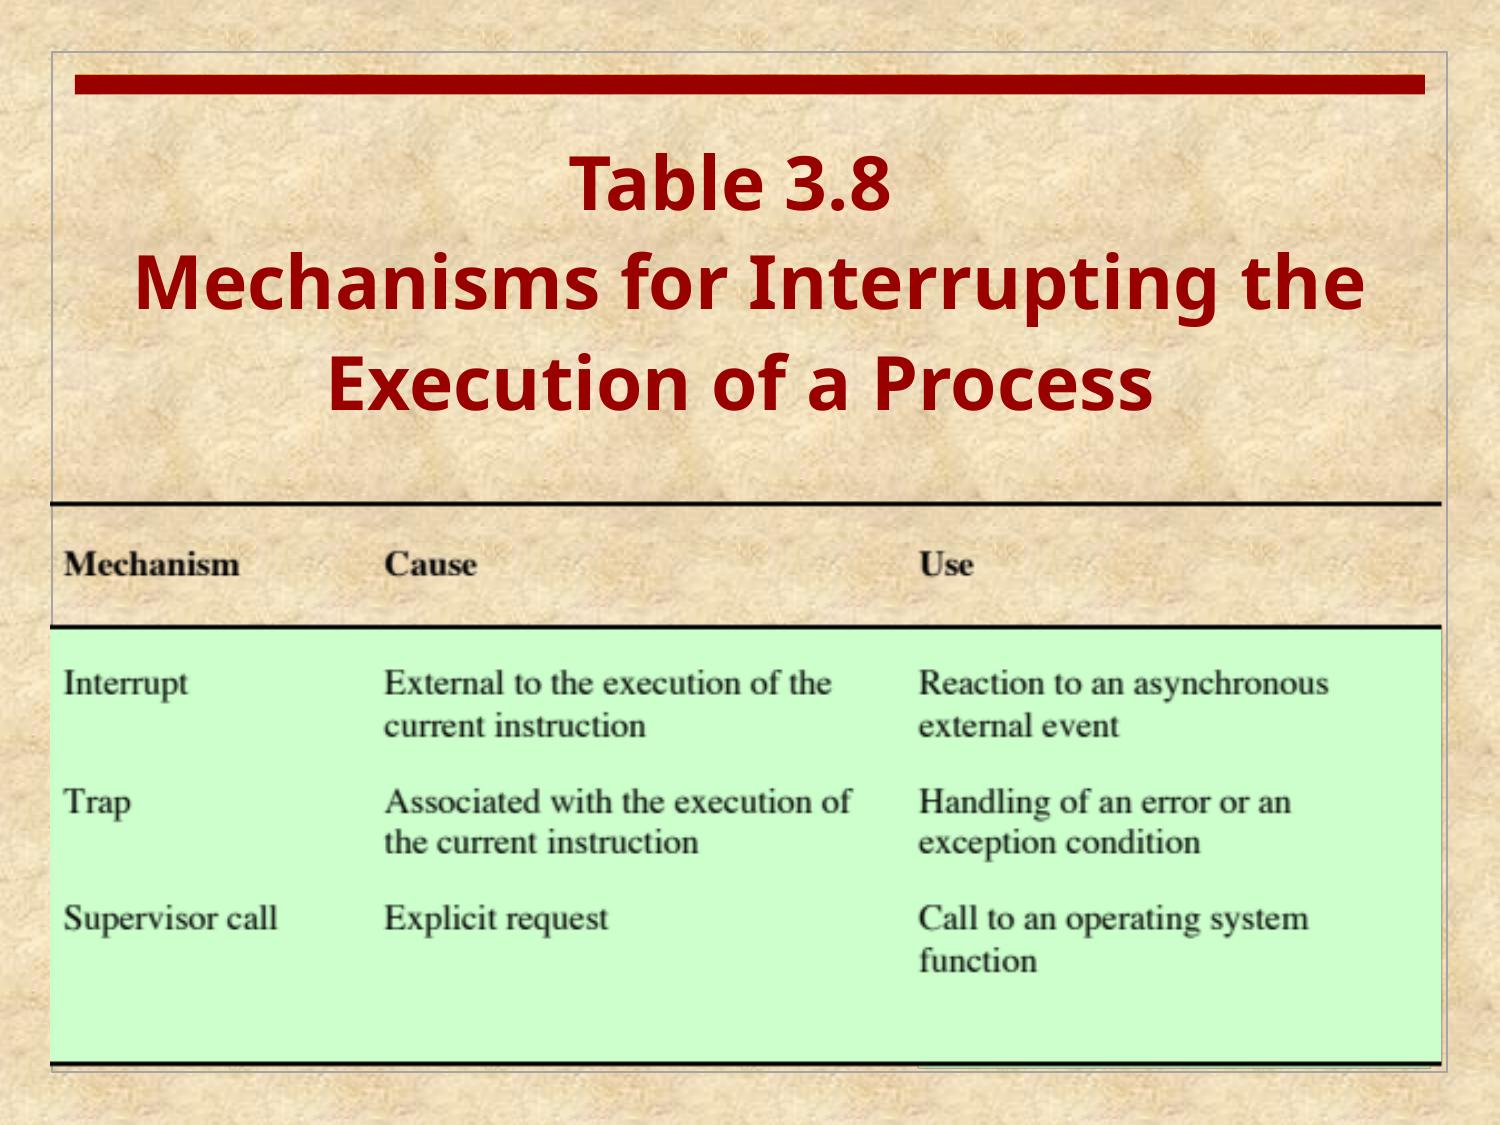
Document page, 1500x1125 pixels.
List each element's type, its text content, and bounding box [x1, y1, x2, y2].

picture [0, 0, 1500, 1125]
title Table 3.8 Mechanisms for Interrupting the Execution of a Process [62, 324, 1438, 425]
